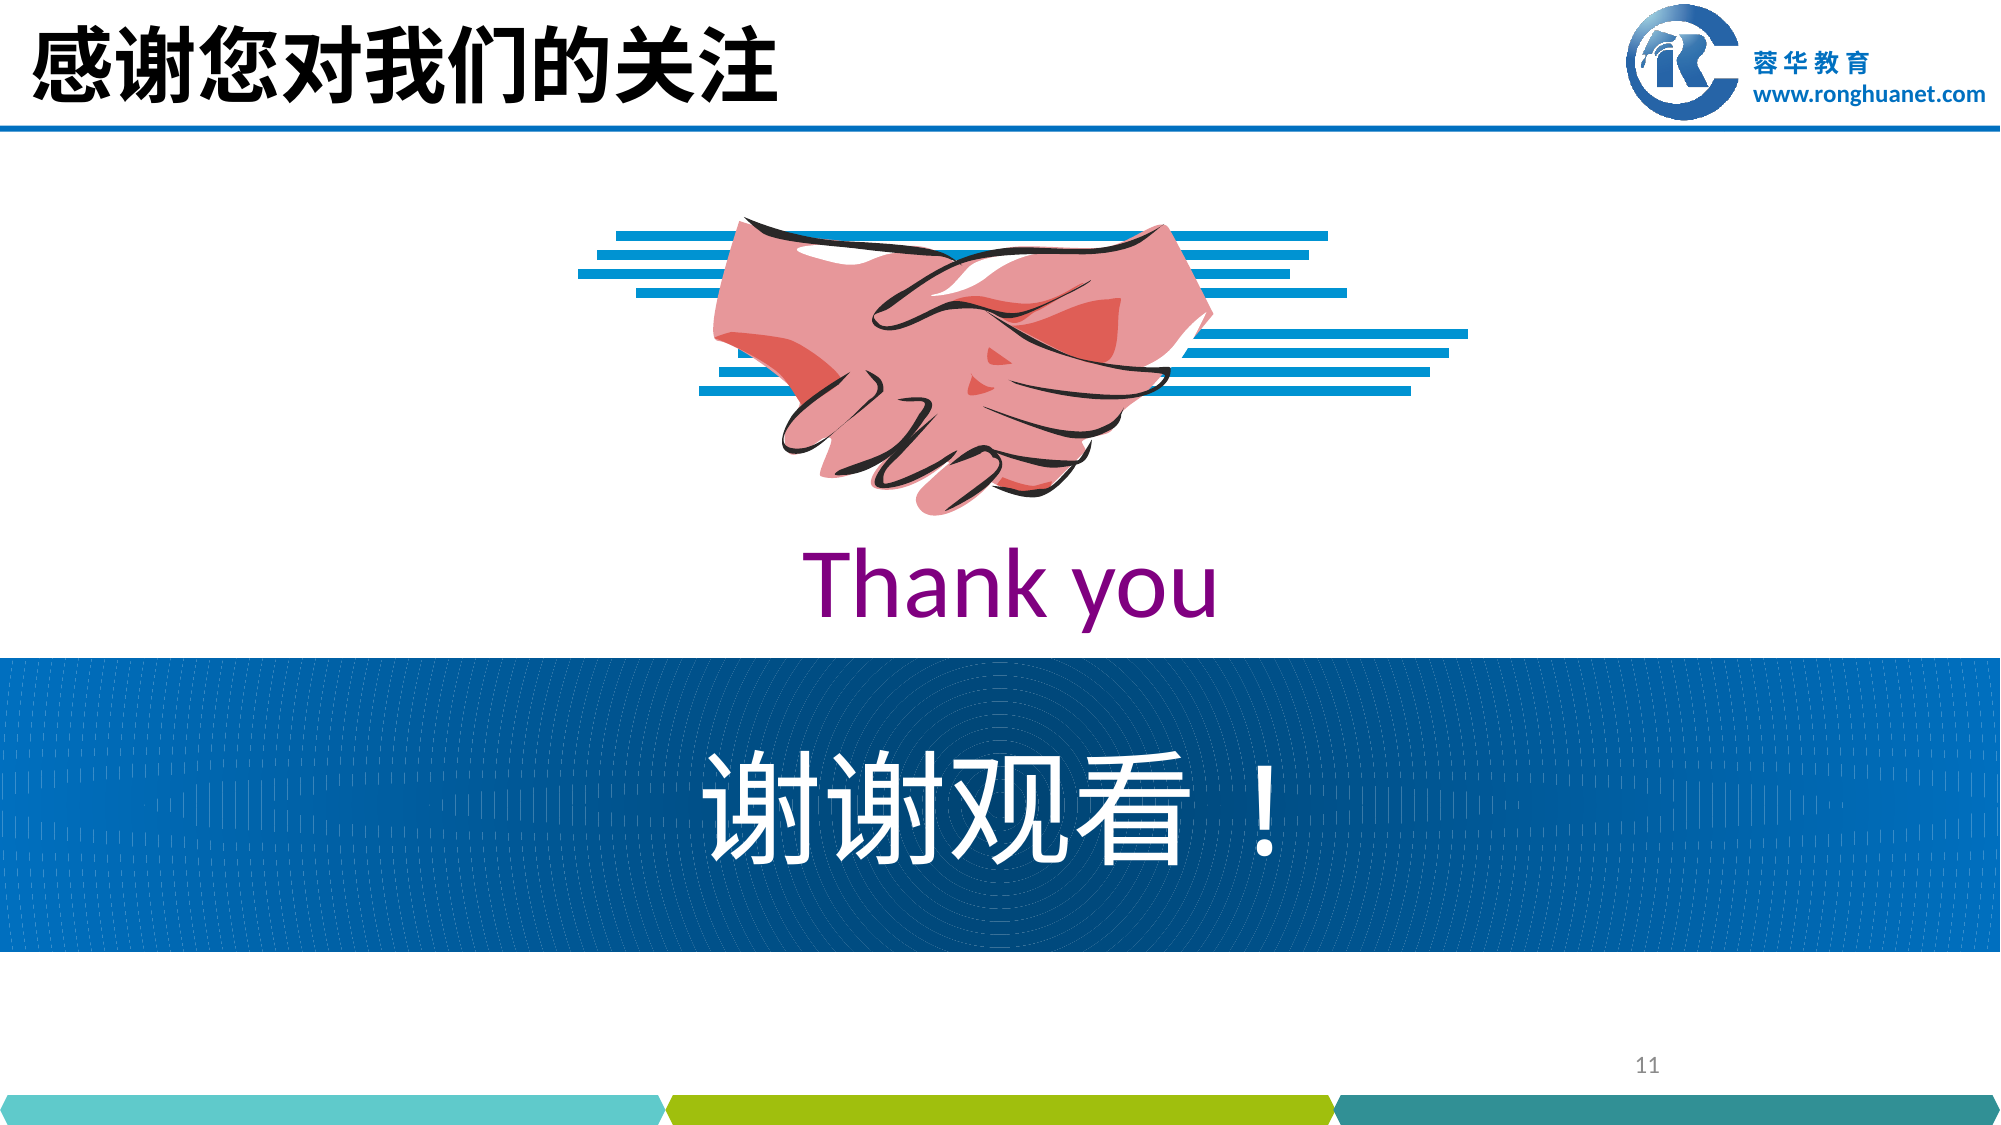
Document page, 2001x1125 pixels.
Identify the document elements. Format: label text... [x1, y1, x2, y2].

picture [1626, 4, 1739, 125]
title 感谢您对我们的关注 [15, 9, 1141, 116]
slide_number 11 [1325, 1024, 1675, 1103]
picture [577, 216, 1469, 516]
text_box Thank you [291, 509, 1733, 645]
text_box 谢谢观看! [0, 658, 2000, 952]
